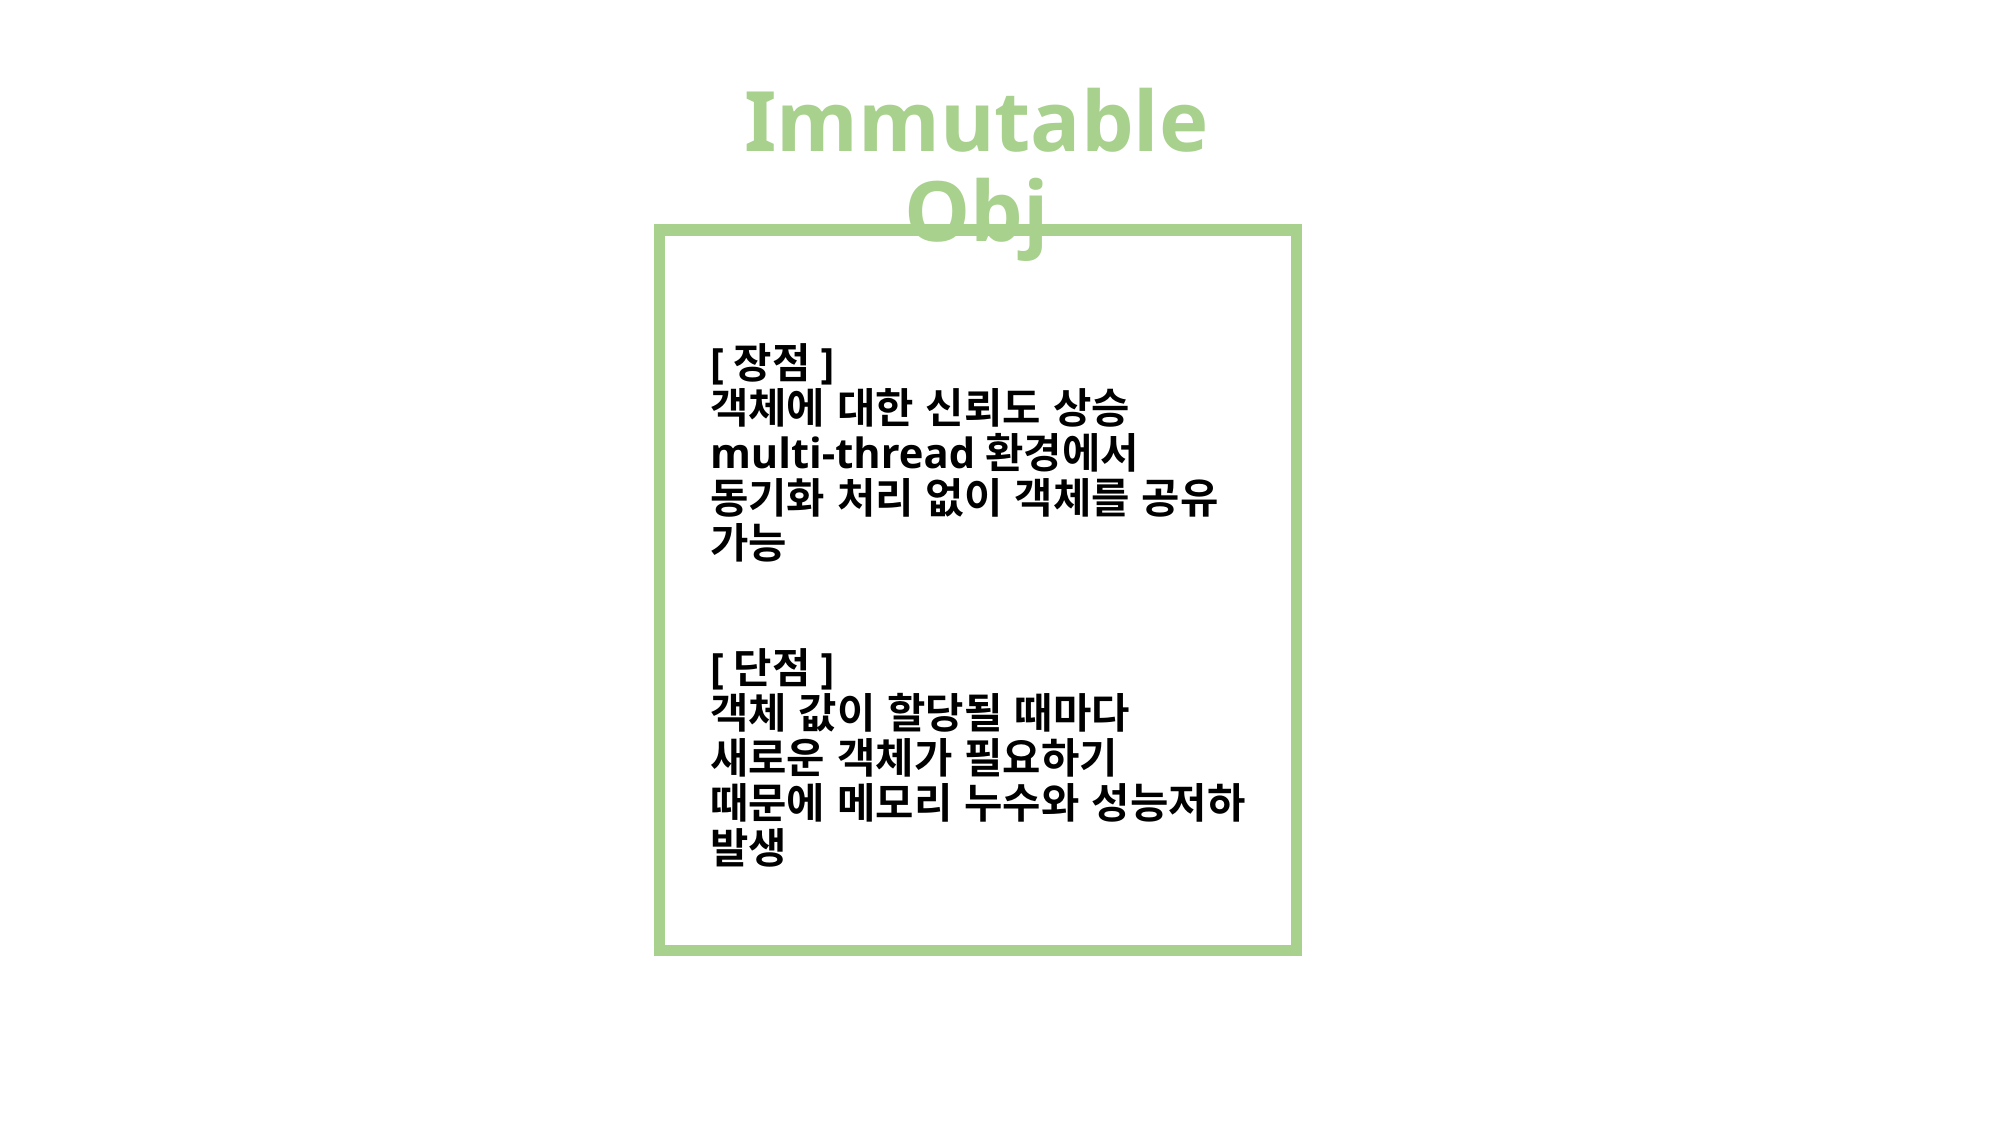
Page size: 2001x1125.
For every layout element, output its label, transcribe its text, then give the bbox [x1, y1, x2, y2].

text_box Immutable Obj [656, 94, 1297, 246]
text_box [단점] 객체 값이 할당될 때마다 새로운 객체가 필요하기 때문에 메모리 누수와 성능저하 발생 [694, 624, 1262, 895]
text_box [장점] 객체에 대한 신뢰도 상승 multi-thread환경에서 동기화 처리 없이 객체를 공유 가능 [694, 285, 1262, 624]
text_box [658, 246, 1297, 951]
